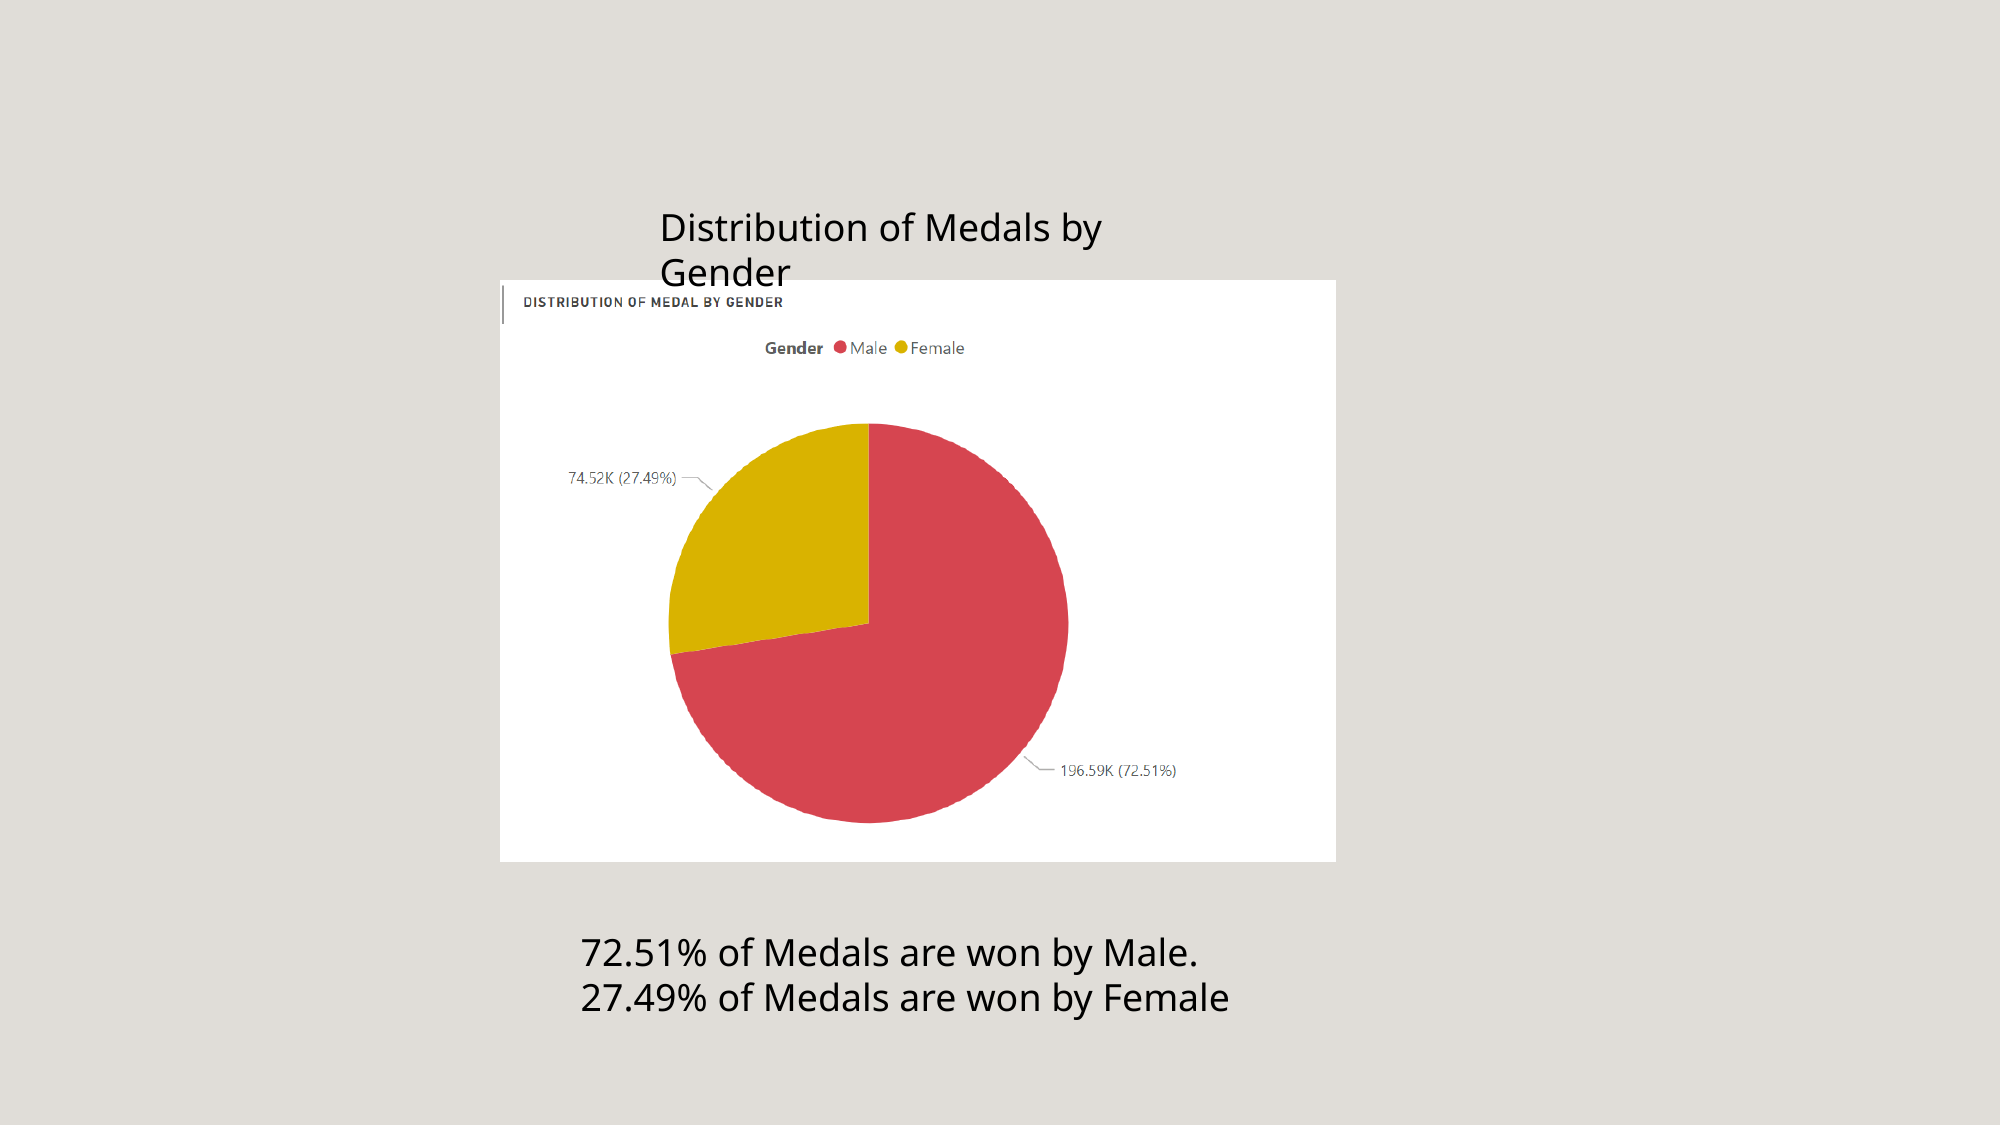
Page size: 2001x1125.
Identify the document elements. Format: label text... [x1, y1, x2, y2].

picture [499, 280, 1336, 862]
text_box 72.51% of Medals are won by Male. 27.49% of Medals are won by Female [565, 921, 1710, 1027]
text_box Distribution of Medals by Gender [644, 196, 1244, 280]
